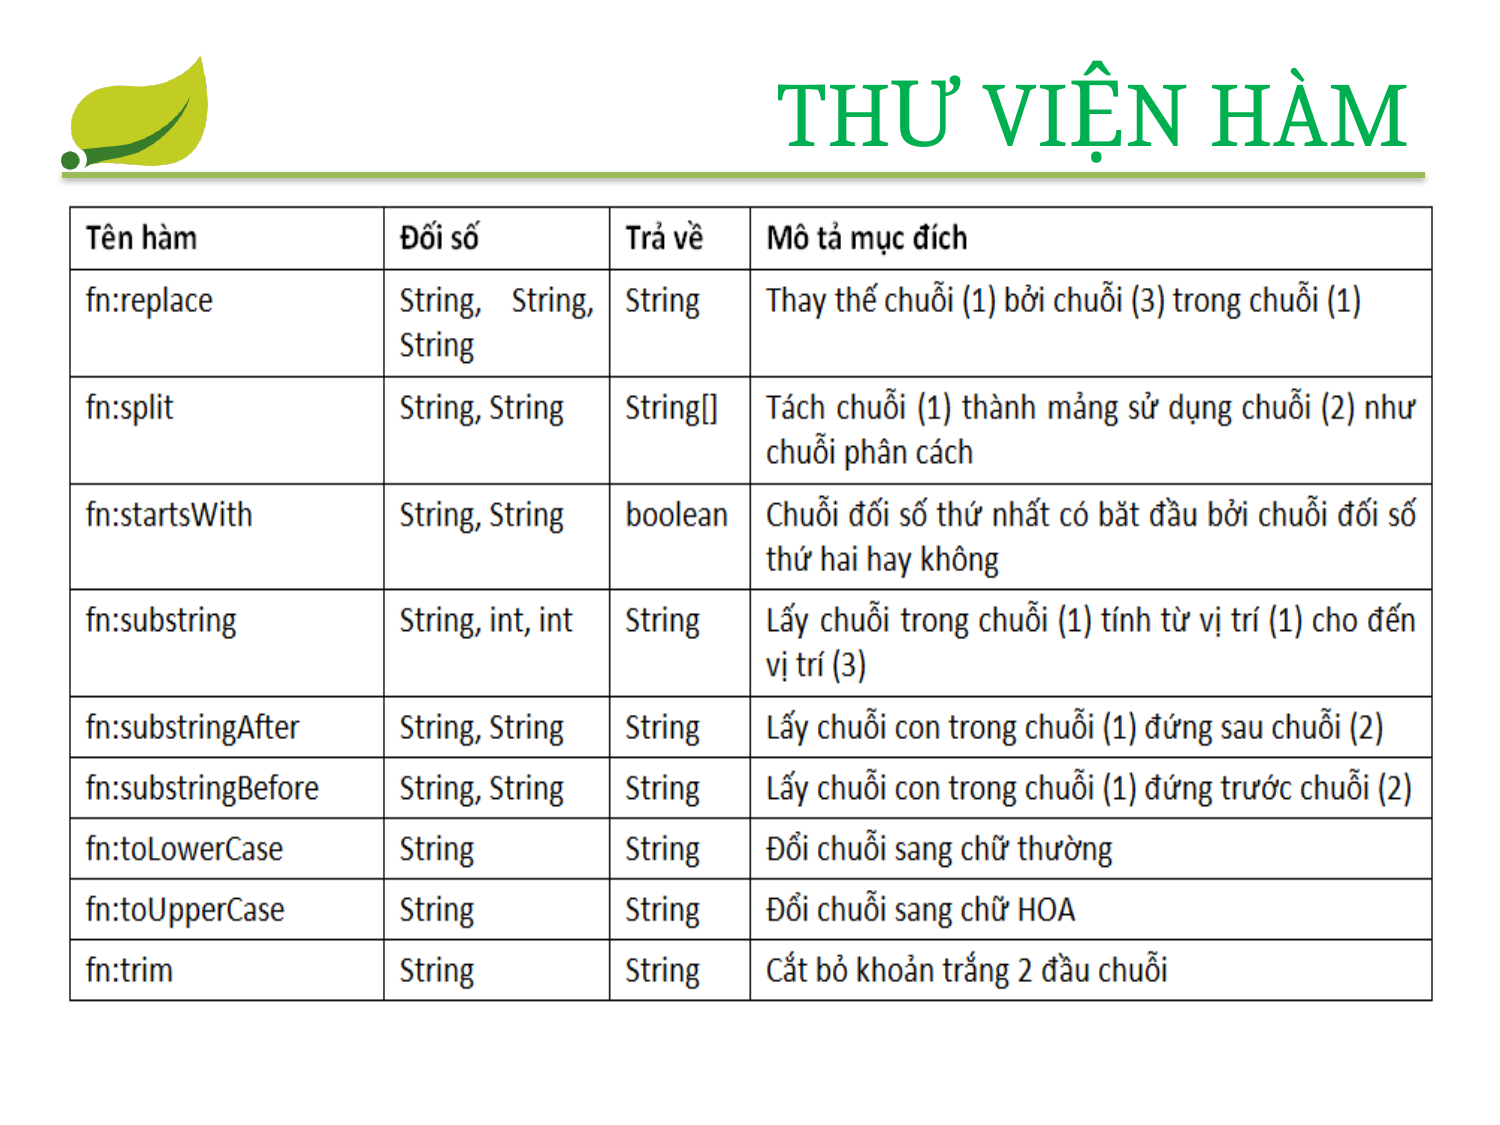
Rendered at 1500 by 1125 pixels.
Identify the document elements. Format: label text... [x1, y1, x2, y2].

picture [65, 203, 1435, 1006]
title Thư viện hàm [217, 45, 1425, 175]
picture [50, 49, 217, 175]
